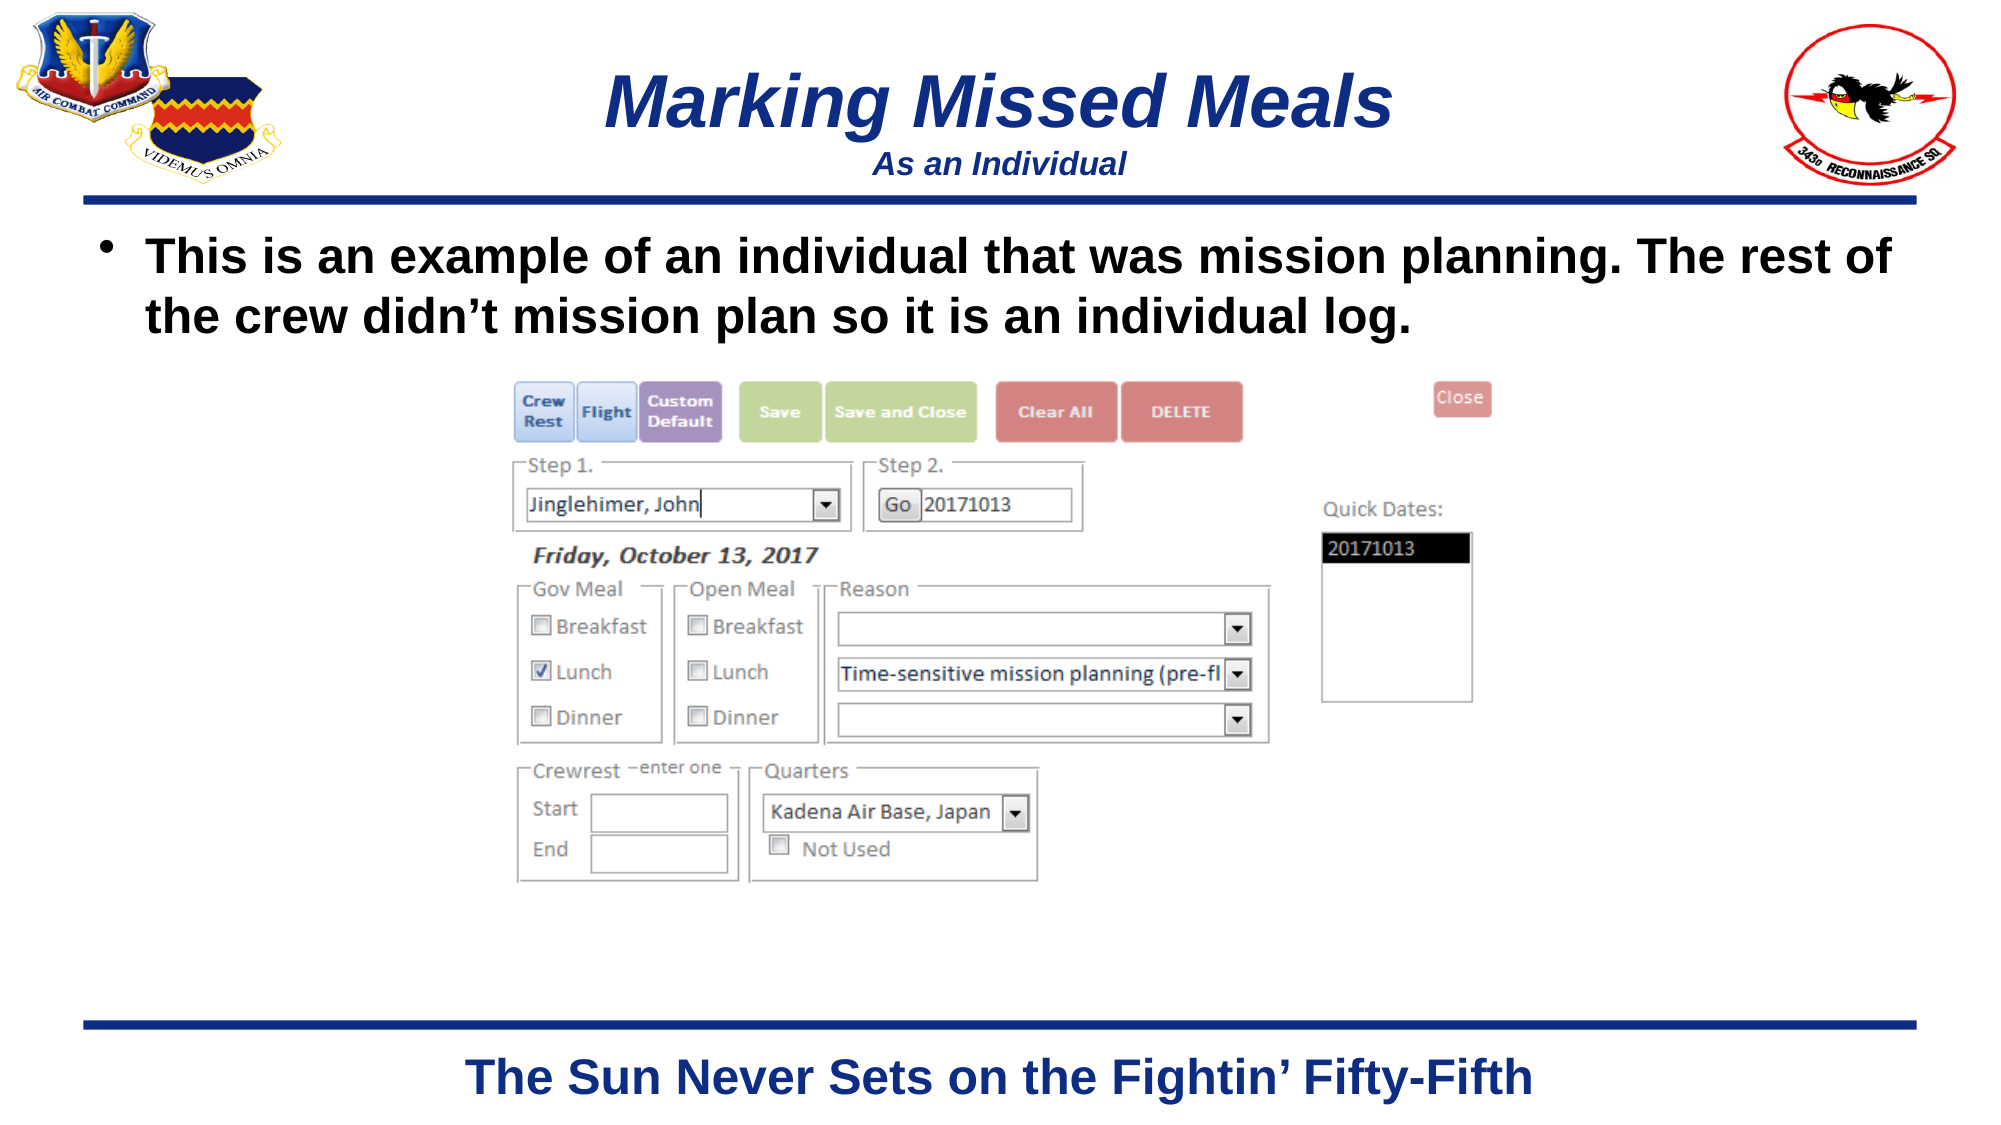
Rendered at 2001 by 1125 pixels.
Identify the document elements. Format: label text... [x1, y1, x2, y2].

picture [497, 380, 1503, 888]
picture [1783, 24, 1957, 188]
title Marking Missed Meals As an Individual [99, 35, 1900, 200]
list This is an example of an individual that was mission planning. The rest of the crew didn’t mission plan so it is an individual log. [83, 215, 1917, 1100]
picture [16, 12, 171, 123]
